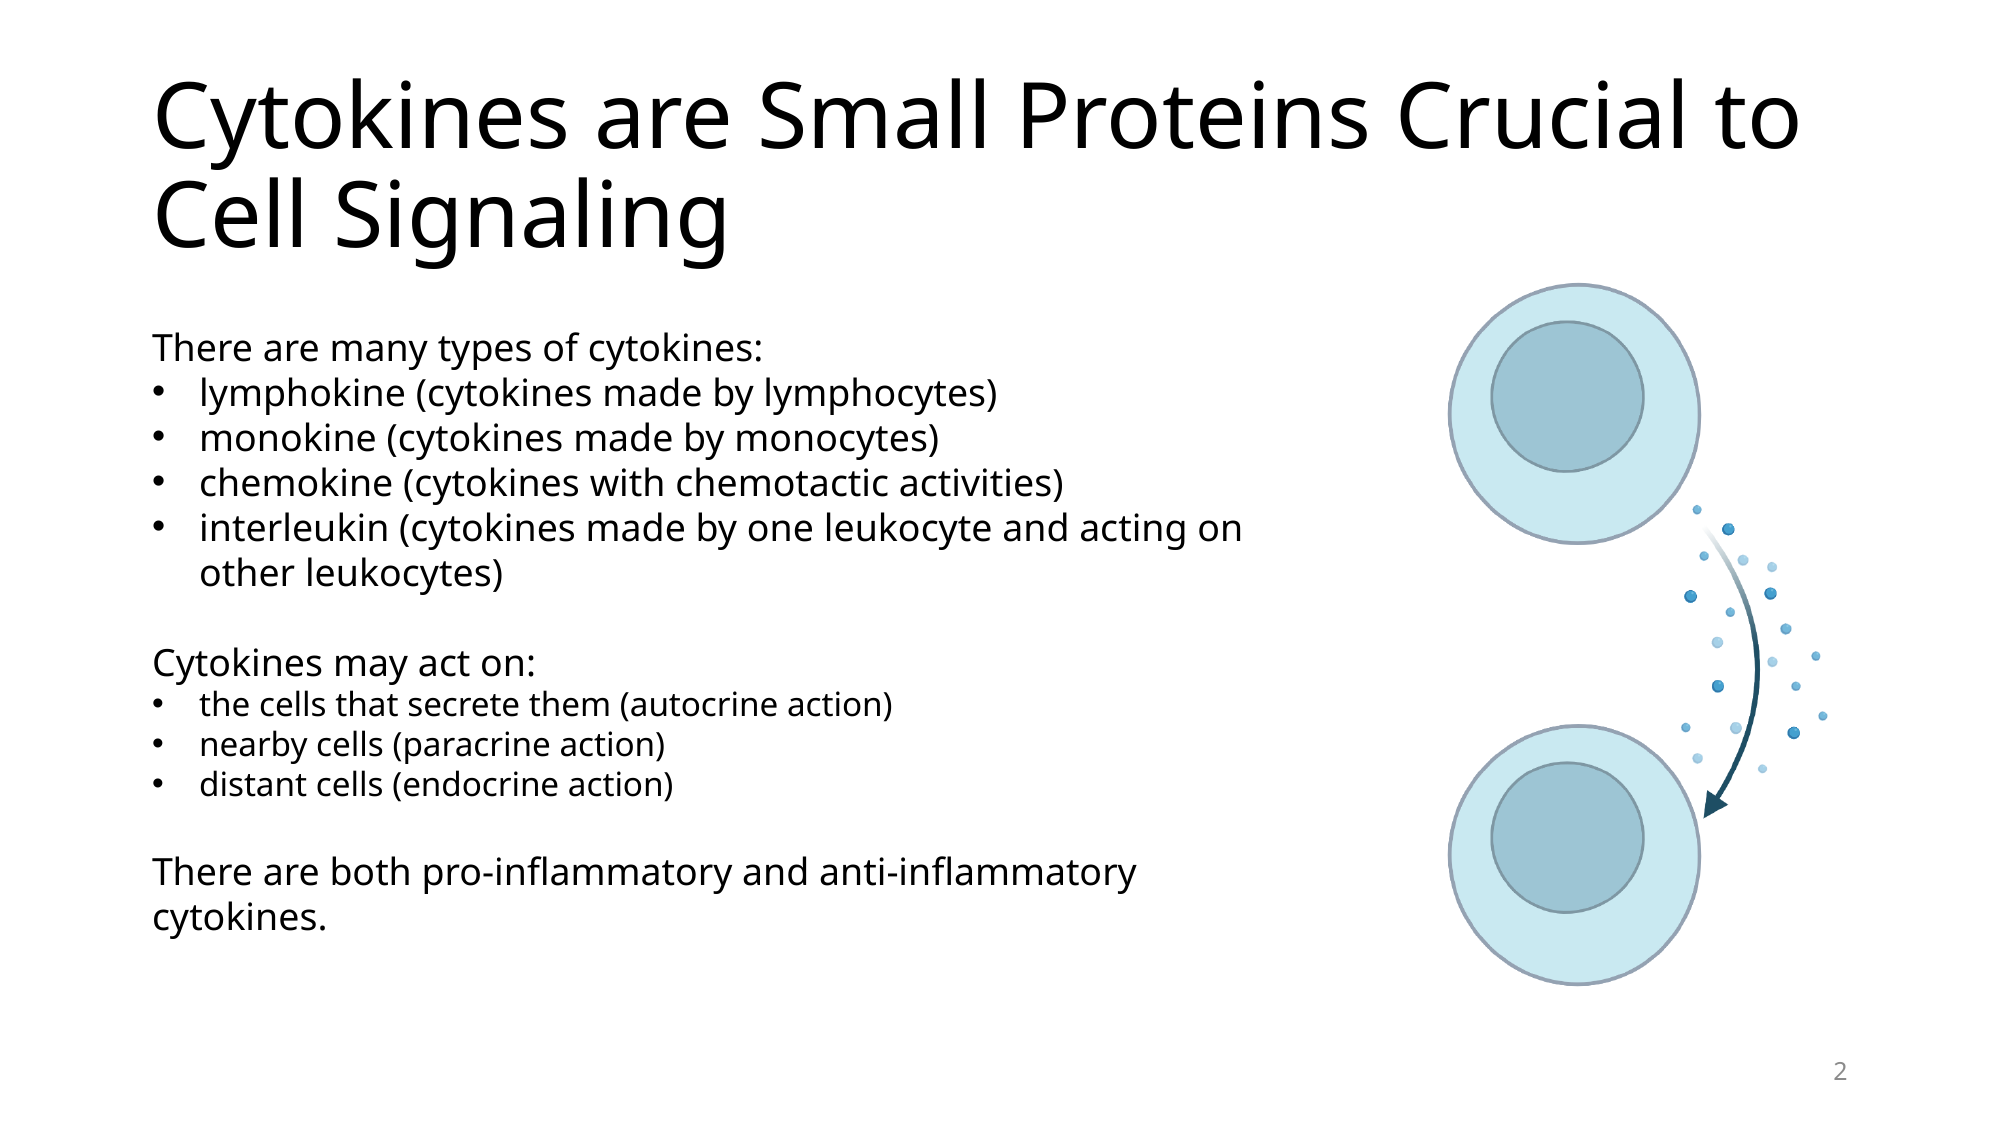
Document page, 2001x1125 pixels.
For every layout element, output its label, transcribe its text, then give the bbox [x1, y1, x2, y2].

slide_number 2 [1412, 1042, 1863, 1103]
title Cytokines are Small Proteins Crucial to Cell Signaling [137, 59, 1863, 278]
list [1438, 277, 1837, 992]
text_box There are many types of cytokines: lymphokine (cytokines made by lymphocytes) monokine (cytokines made by monocytes) chemokine (cytokines with chemotactic activities) interleukin (cytokines made by one leukocyte and acting on other leukocytes) Cytokines may act on: the cells that secrete them (autocrine action) nearby cells (paracrine action) distant cells (endocrine action) There are both pro-inflammatory and anti-inflammatory cytokines. [137, 316, 1315, 946]
